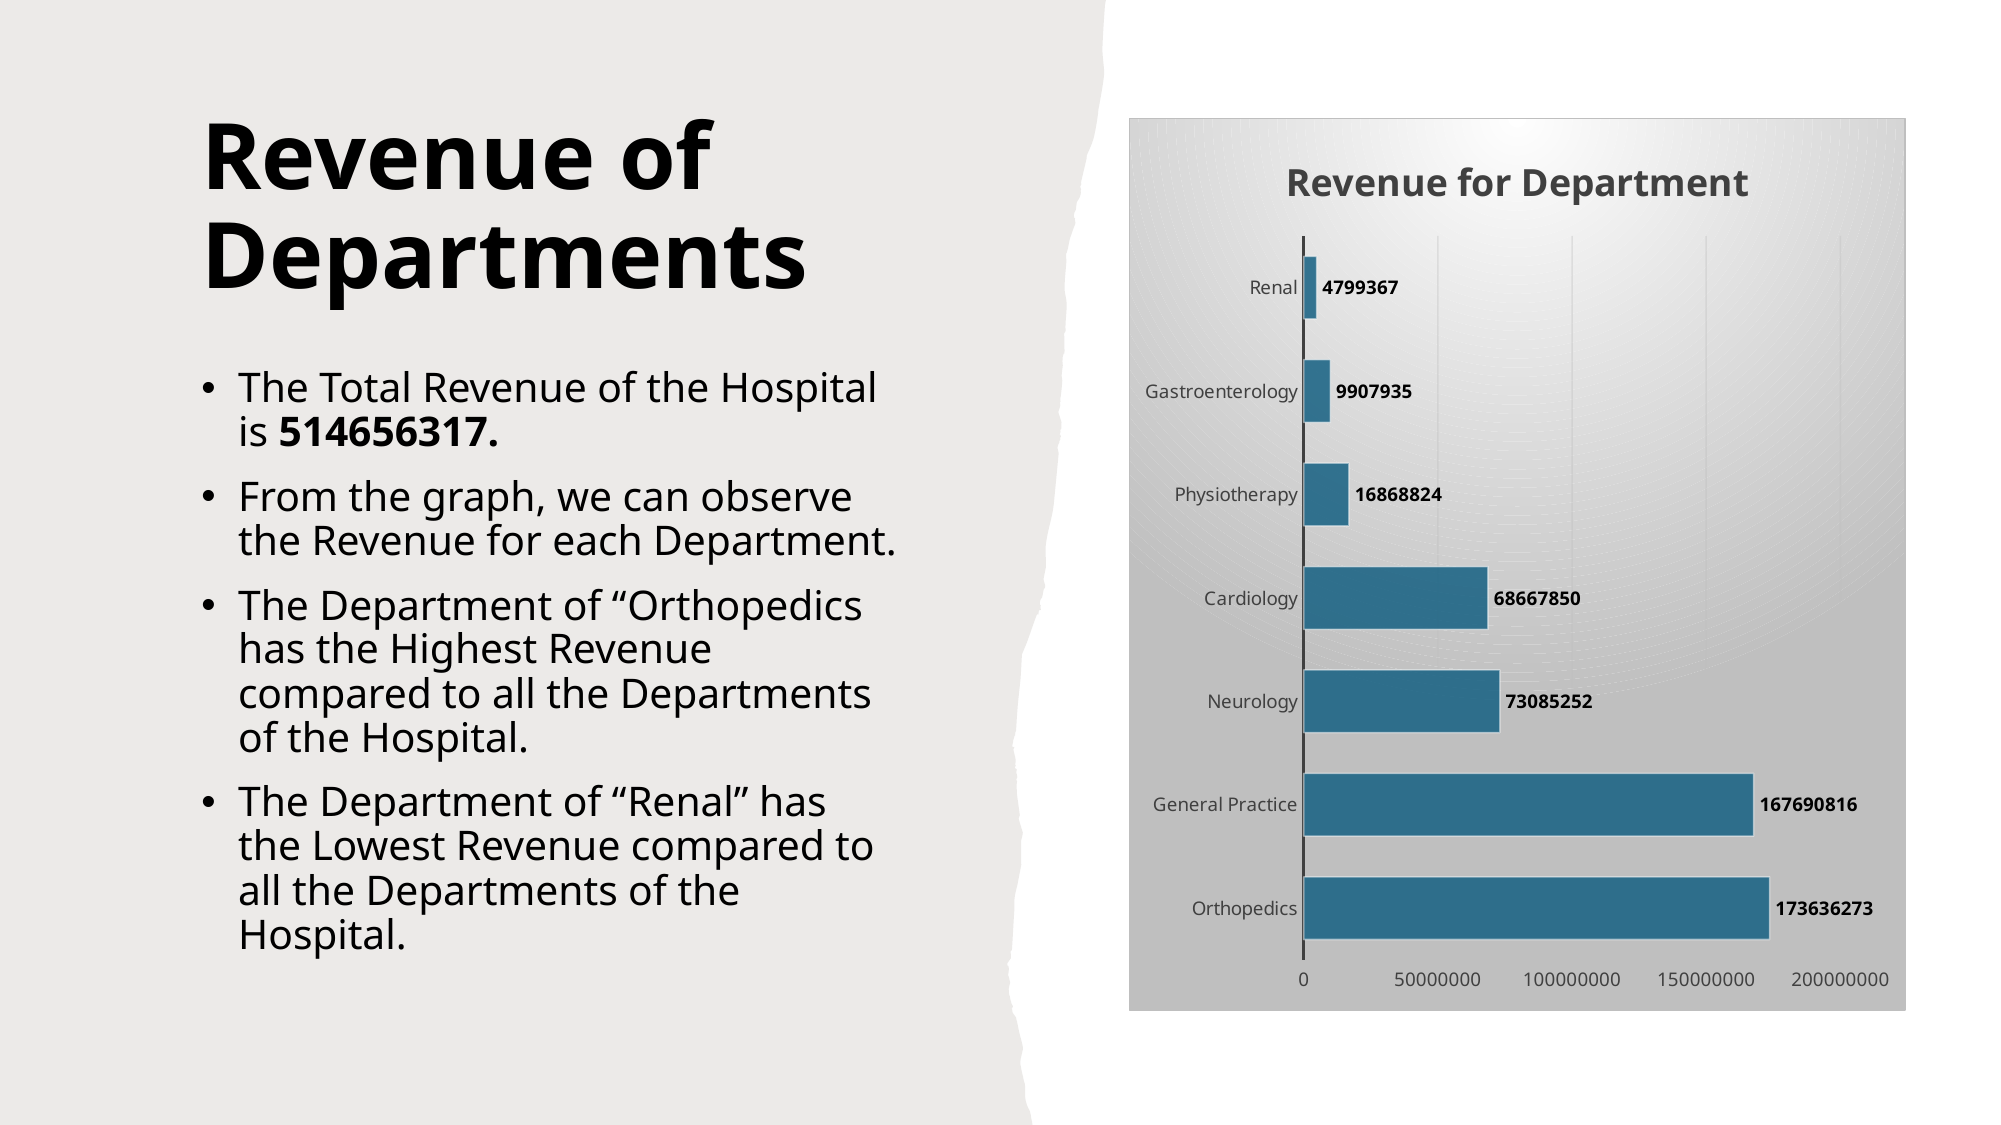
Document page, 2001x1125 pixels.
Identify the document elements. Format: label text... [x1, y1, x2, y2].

chart [1128, 117, 1907, 1012]
text_box [1010, 0, 2000, 1125]
text_box [0, 0, 1108, 1125]
list The Total Revenue of the Hospital is 514656317. From the graph, we can observe the Revenue for each Department. The Department of “Orthopedics has the Highest Revenue compared to all the Departments of the Hospital. The Department of “Renal” has the Lowest Revenue compared to all the Departments of the Hospital. [186, 359, 915, 1002]
title Revenue of Departments [186, 99, 972, 319]
